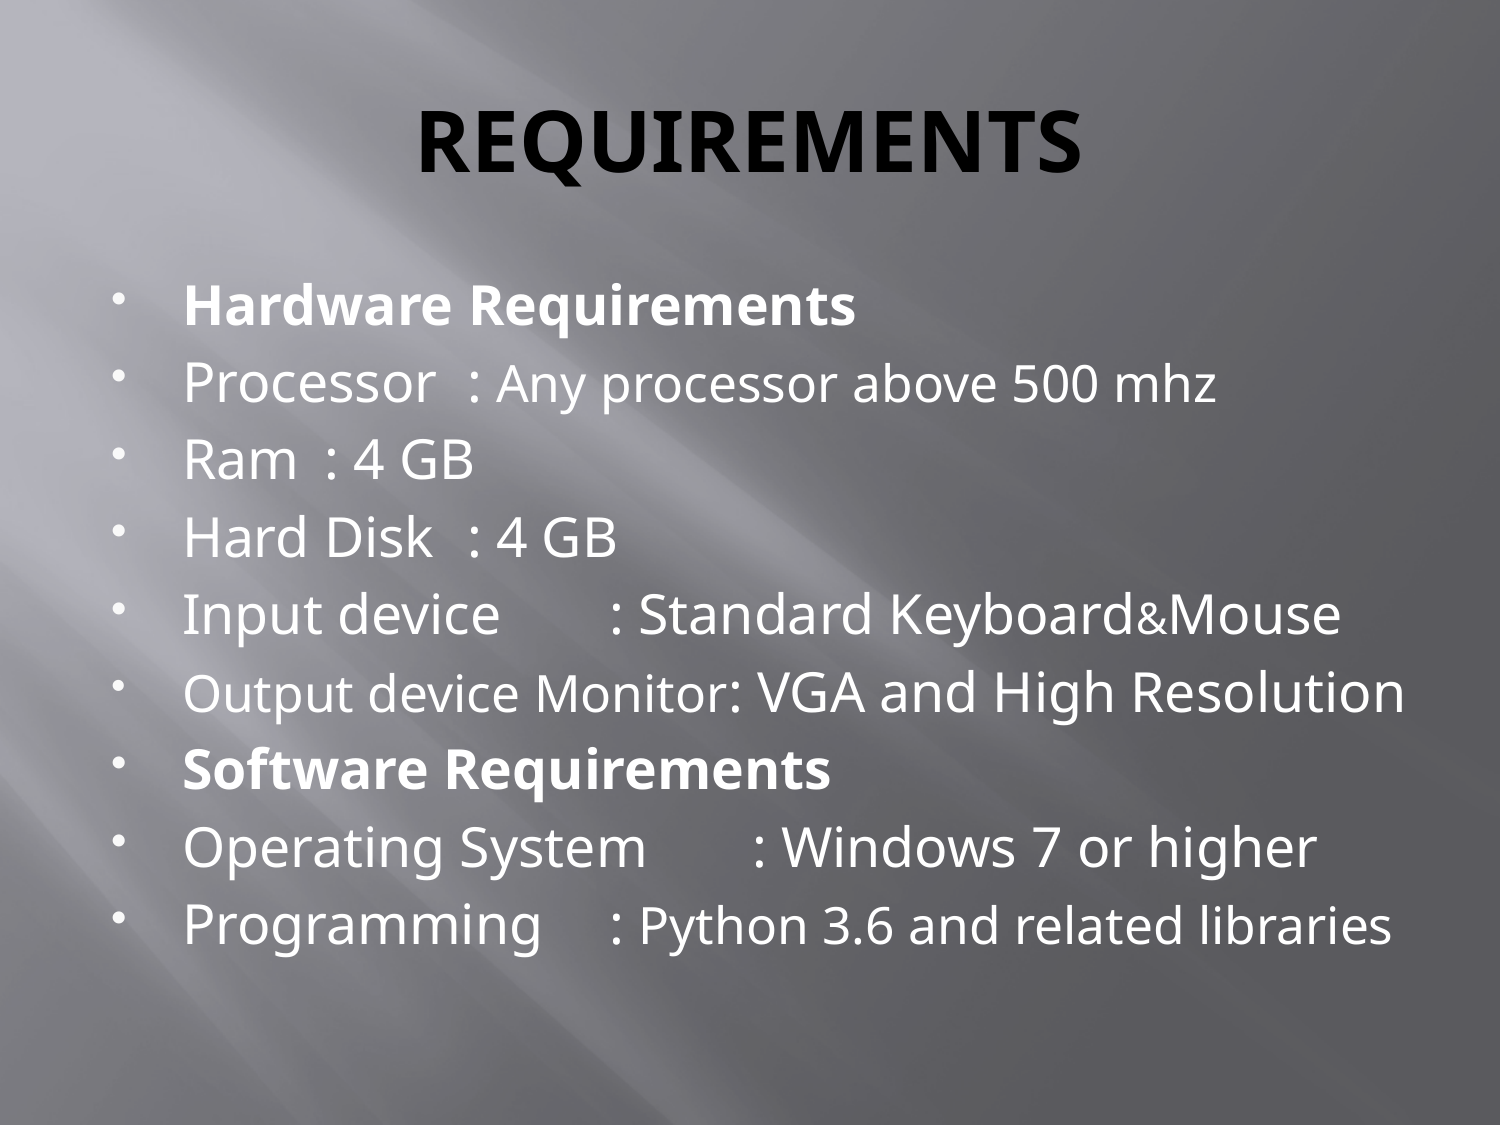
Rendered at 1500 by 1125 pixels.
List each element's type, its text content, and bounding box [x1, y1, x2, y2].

list Hardware Requirements Processor : Any processor above 500 mhz Ram : 4 GB Hard Disk : 4 GB Input device : Standard Keyboard&Mouse Output device Monitor: VGA and High Resolution Software Requirements Operating System : Windows 7 or higher Programming : Python 3.6 and related libraries [75, 262, 1425, 1035]
title REQUIREMENTS [75, 45, 1425, 233]
